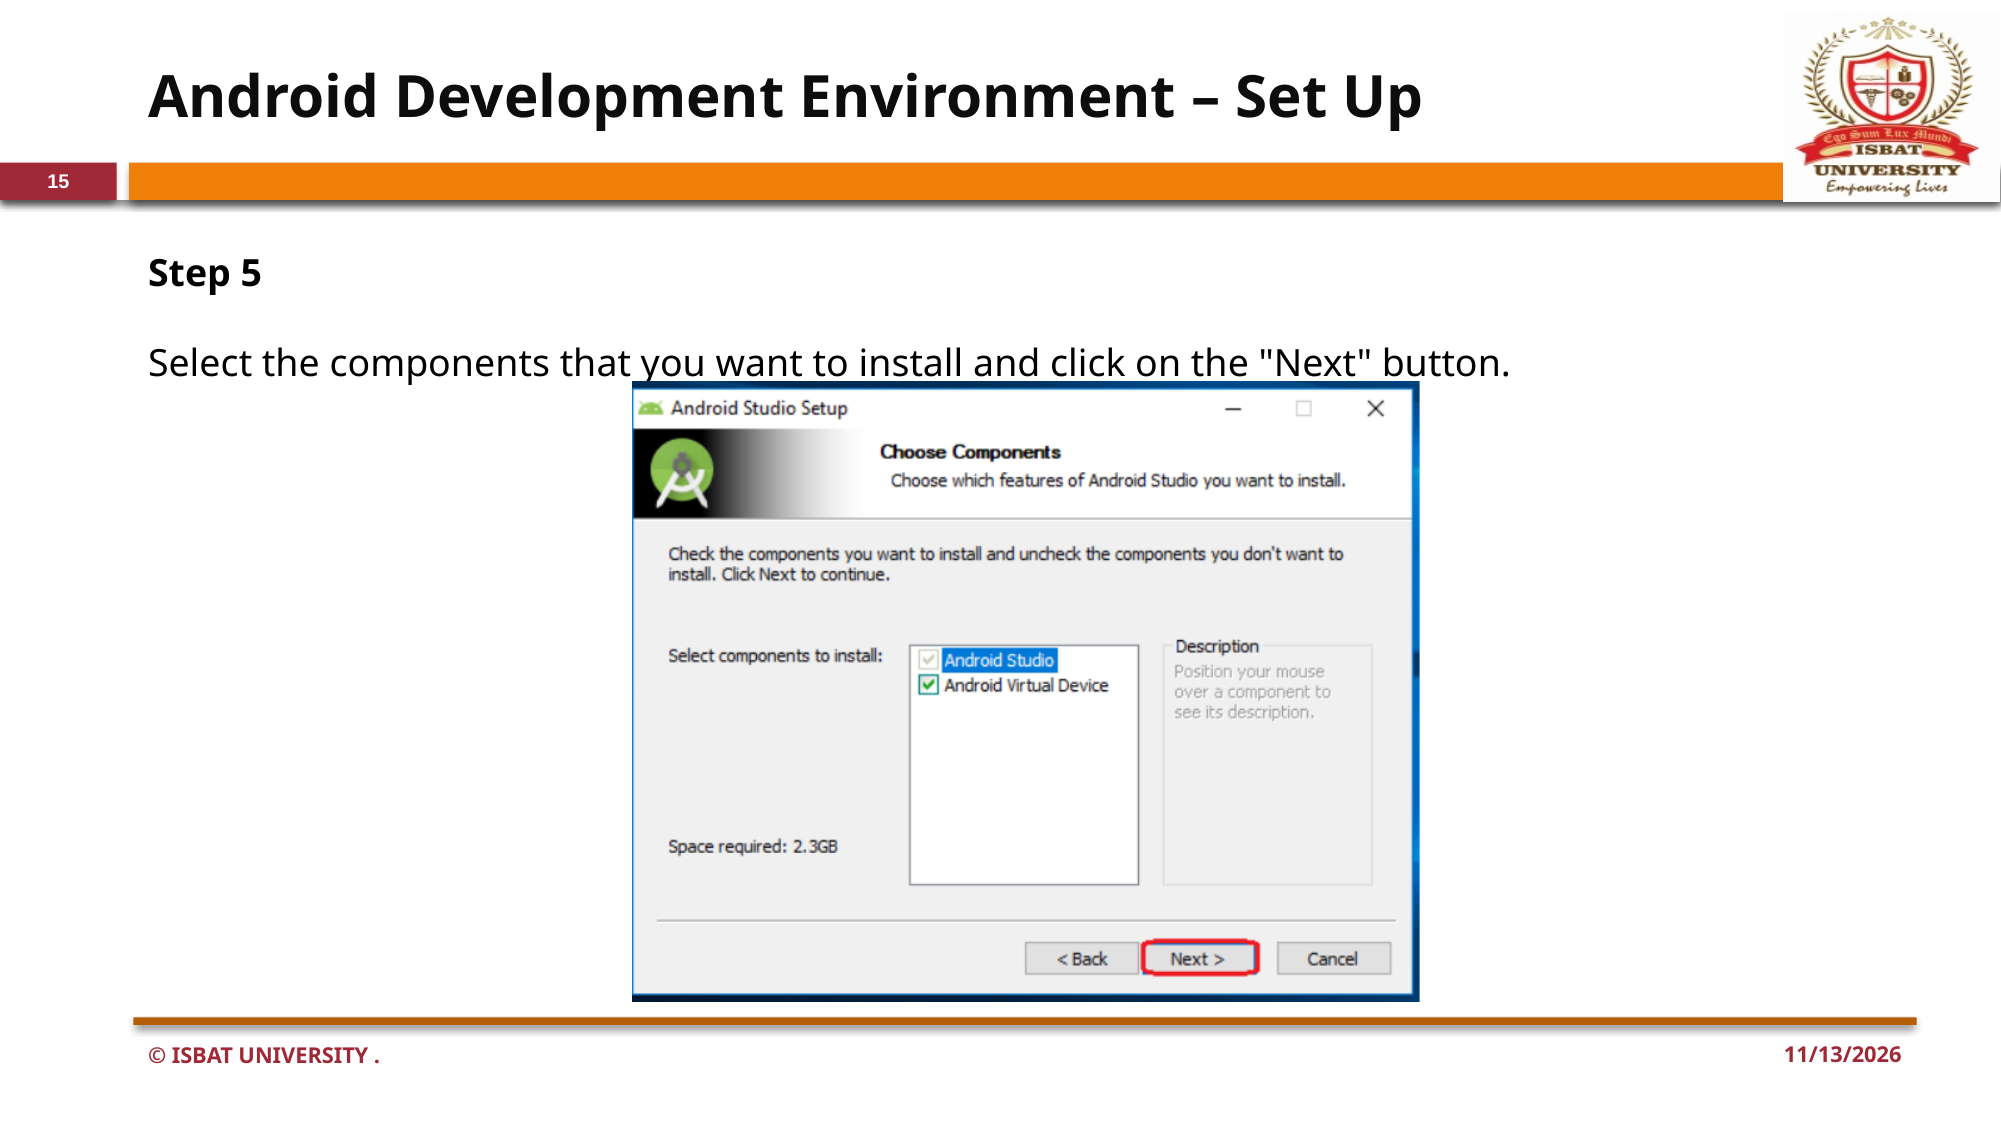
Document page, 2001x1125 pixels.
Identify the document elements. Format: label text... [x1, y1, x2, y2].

text_box Step 5 Select the components that you want to install and click on the "Next" button. [133, 241, 1706, 571]
picture [1783, 12, 2000, 202]
title Android Development Environment – Set Up [133, 24, 1784, 163]
picture [632, 381, 1421, 1002]
slide_number 15 [0, 161, 117, 200]
